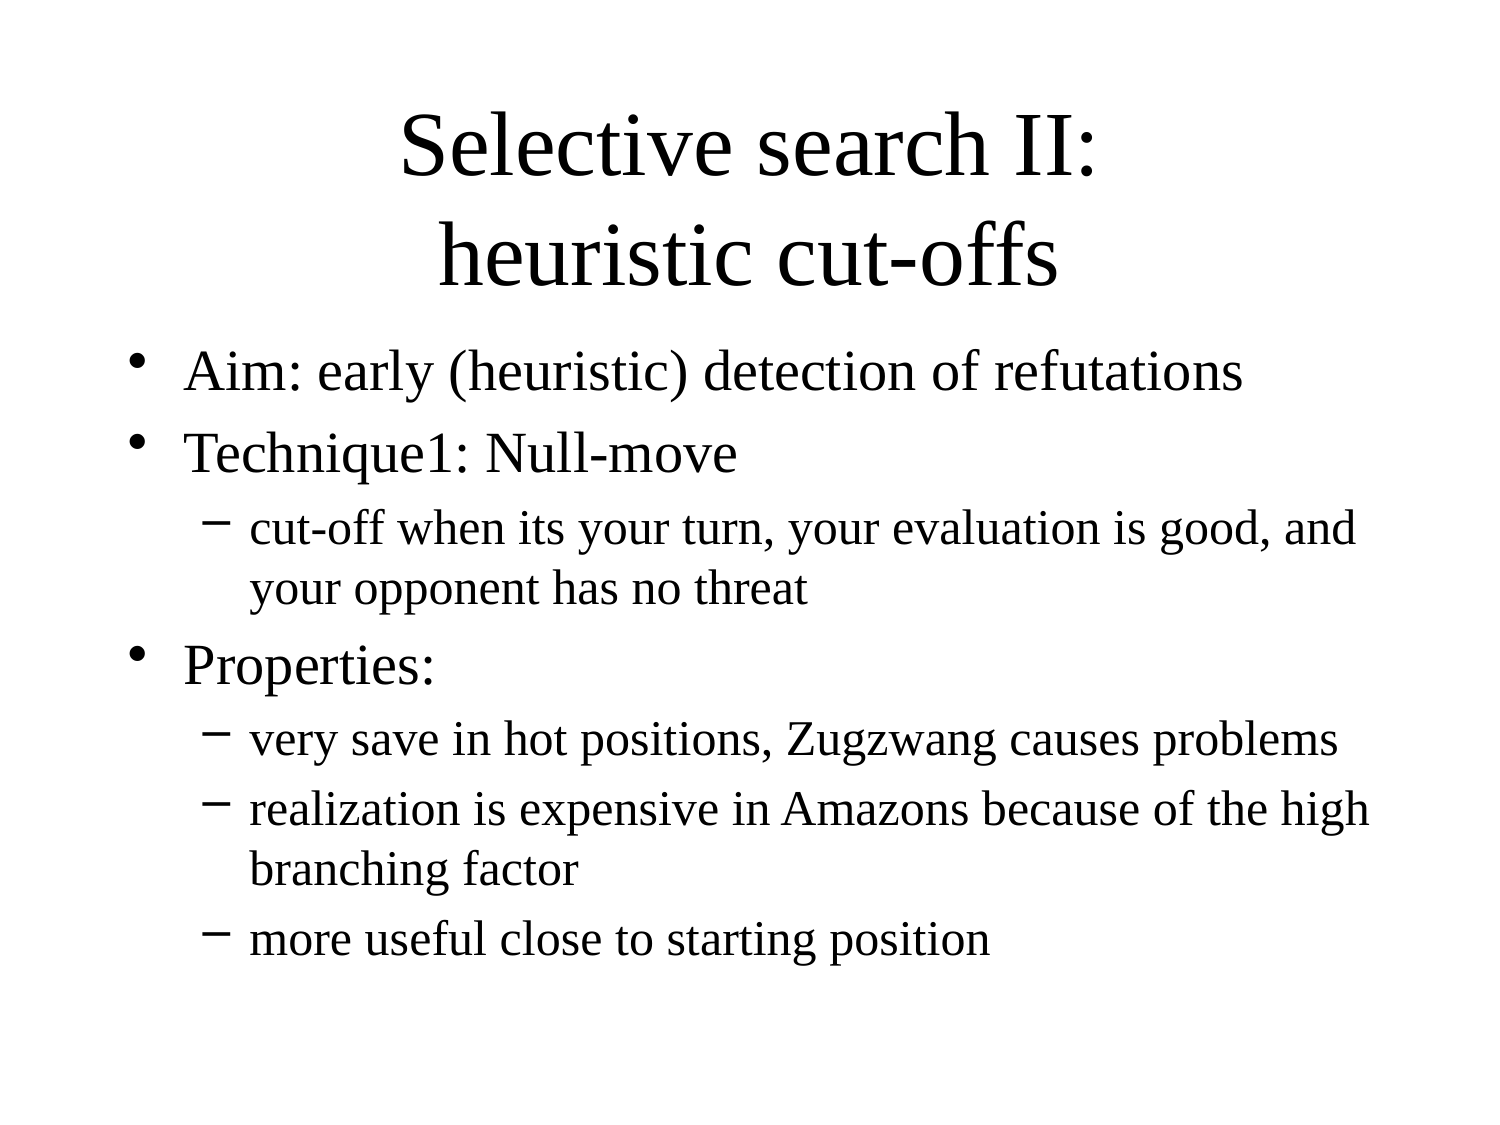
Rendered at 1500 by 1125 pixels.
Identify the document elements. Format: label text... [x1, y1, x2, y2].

title Selective search II: heuristic cut-offs [112, 99, 1388, 288]
list Aim: early (heuristic) detection of refutations Technique1: Null-move cut-off when its your turn, your evaluation is good, and your opponent has no threat Properties: very save in hot positions, Zugzwang causes problems realization is expensive in Amazons because of the high branching factor more useful close to starting position [112, 324, 1438, 1051]
